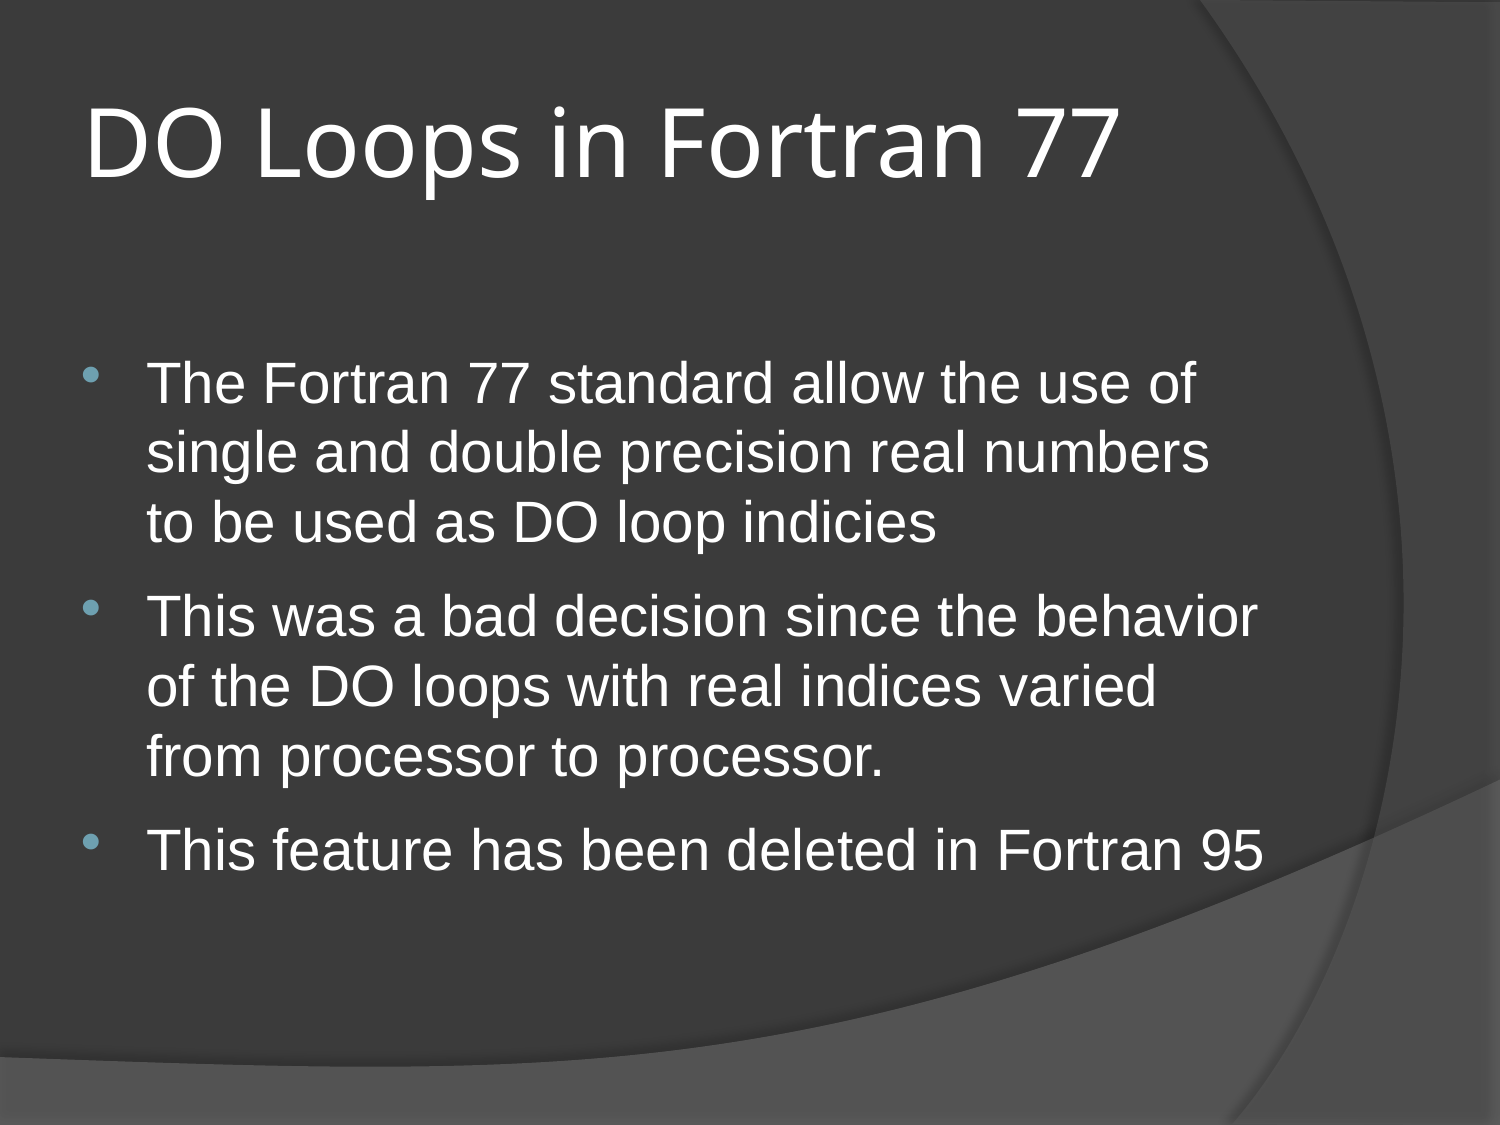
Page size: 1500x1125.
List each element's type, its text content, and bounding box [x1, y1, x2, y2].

list The Fortran 77 standard allow the use of single and double precision real numbers to be used as DO loop indicies This was a bad decision since the behavior of the DO loops with real indices varied from processor to processor. This feature has been deleted in Fortran 95 [62, 337, 1288, 938]
title DO Loops in Fortran 77 [75, 45, 1300, 233]
